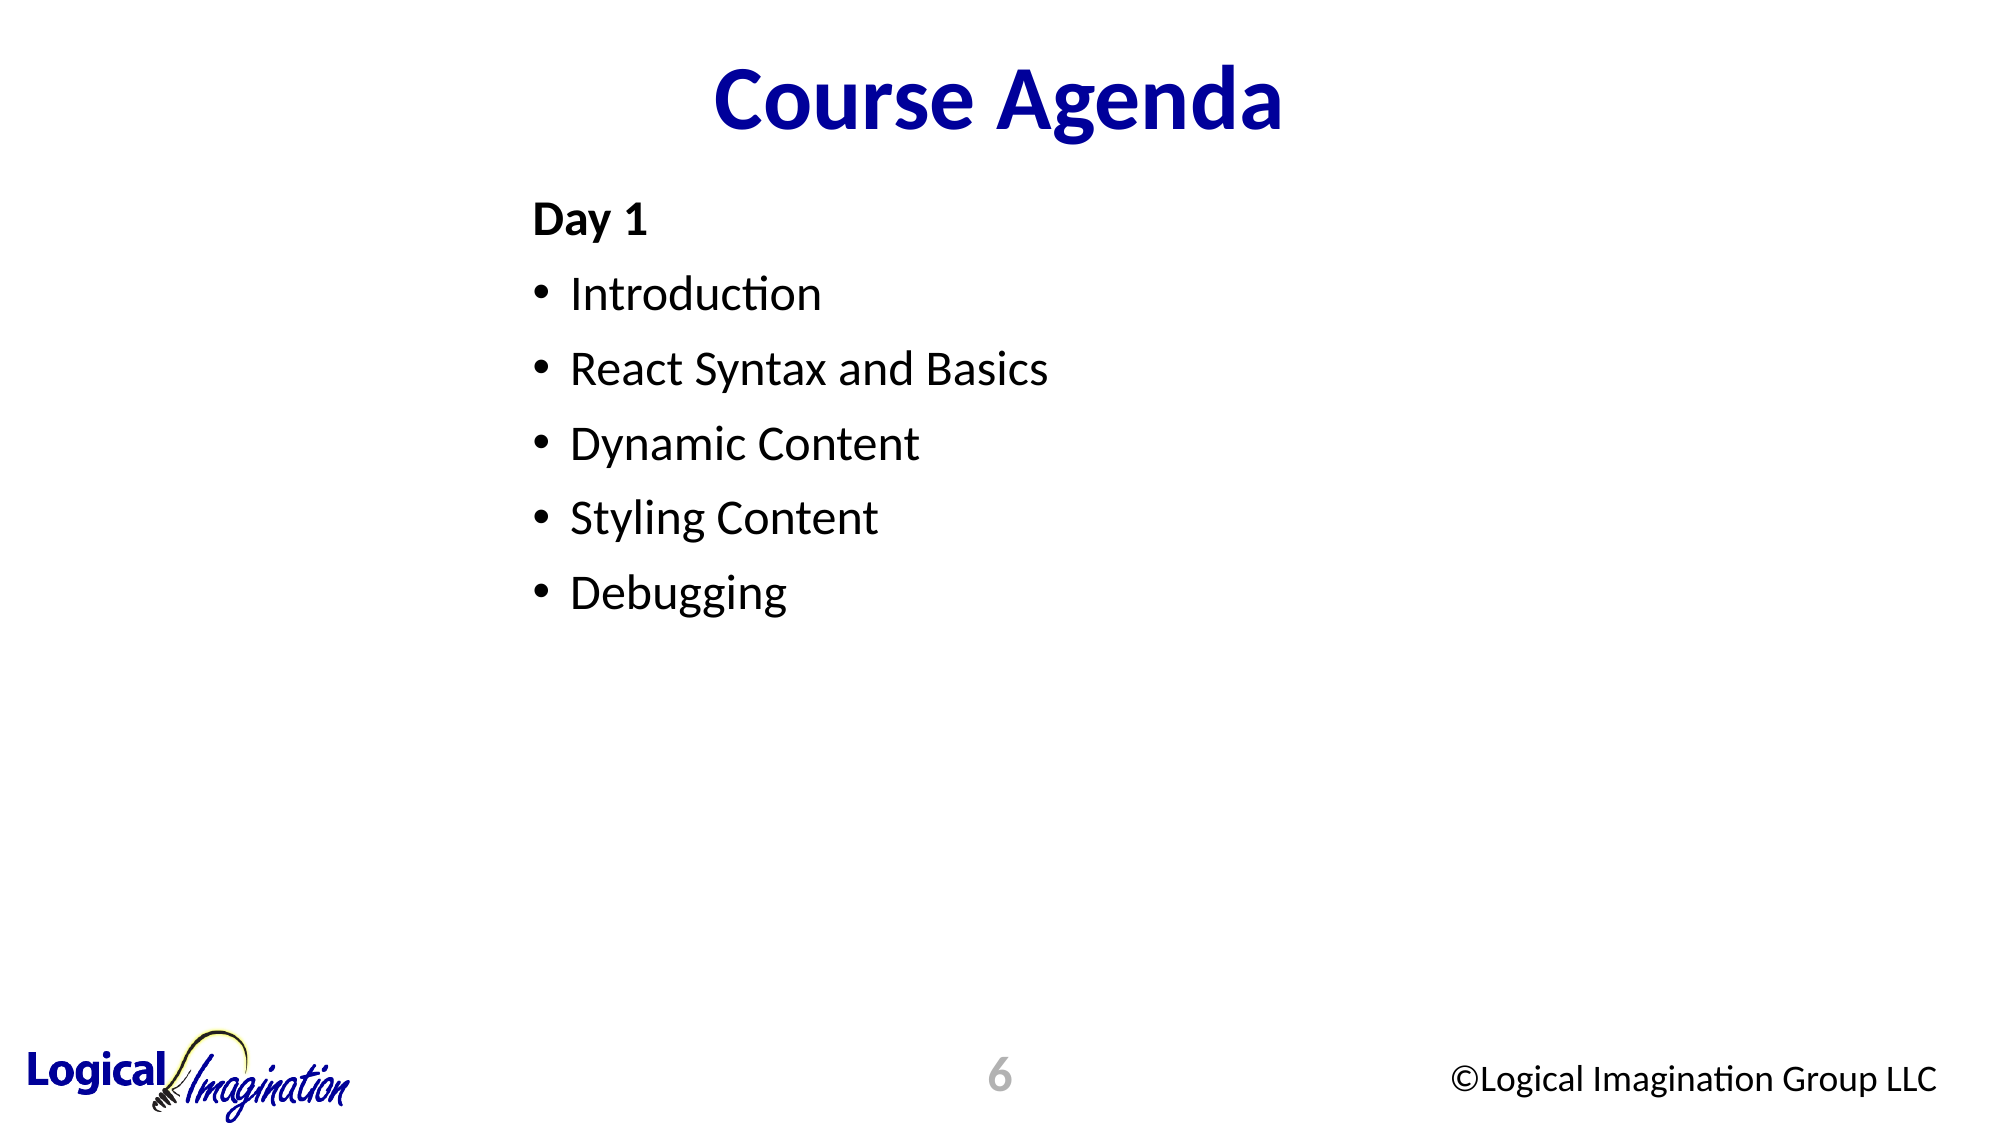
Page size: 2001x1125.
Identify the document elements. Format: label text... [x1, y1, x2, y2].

title Course Agenda [137, 42, 1863, 186]
picture [25, 1025, 350, 1125]
slide_number 6 [902, 1035, 1098, 1108]
list Day 1 Introduction React Syntax and Basics Dynamic Content Styling Content Debugging [517, 186, 1463, 893]
